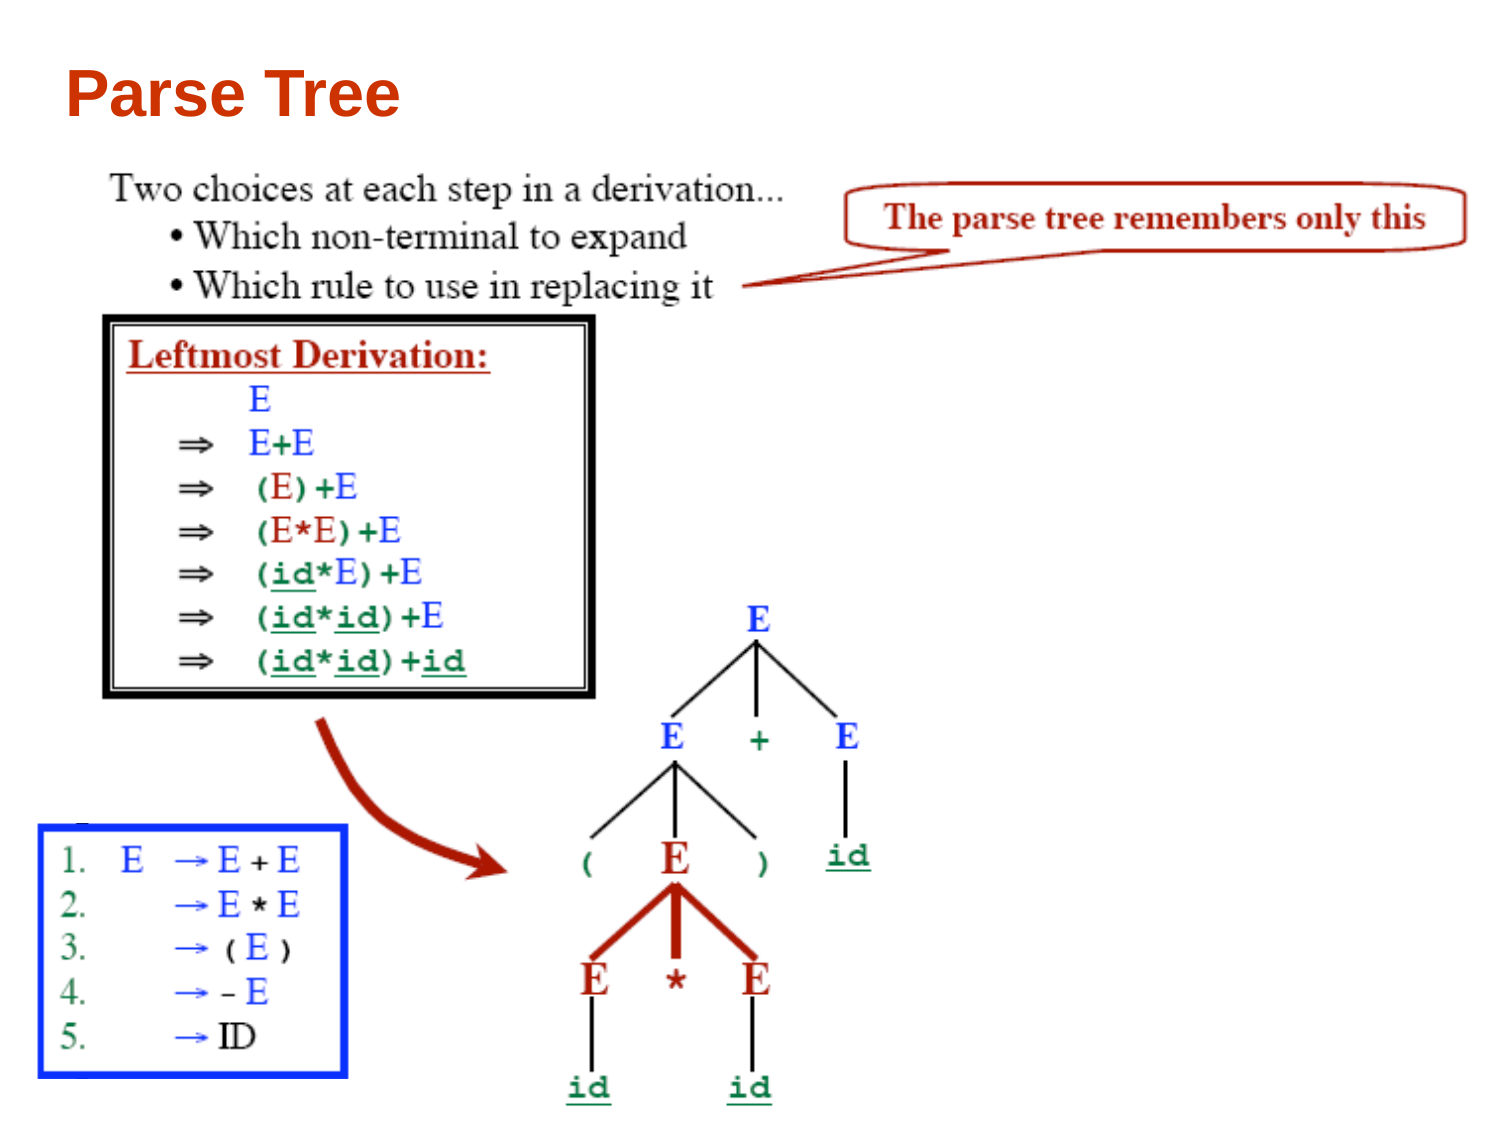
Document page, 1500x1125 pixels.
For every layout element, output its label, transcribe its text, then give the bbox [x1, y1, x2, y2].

title Parse Tree [50, 37, 1460, 143]
picture [24, 162, 1500, 1112]
